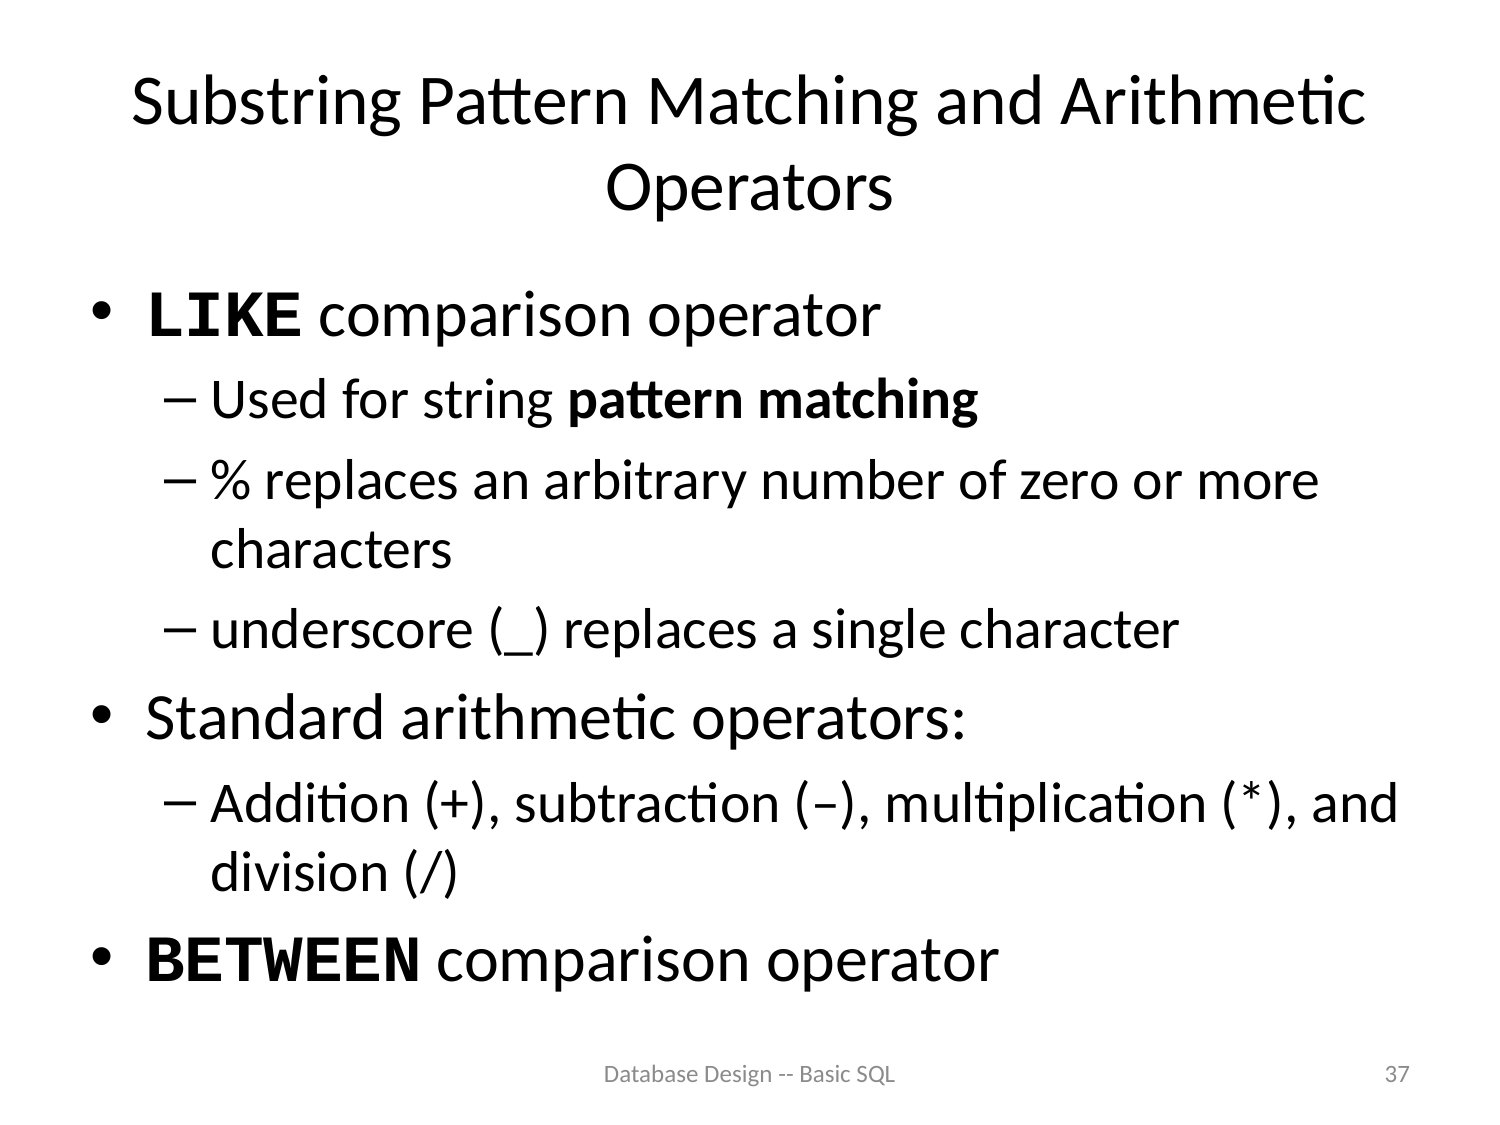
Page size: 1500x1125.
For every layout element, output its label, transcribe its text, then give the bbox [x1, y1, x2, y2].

list LIKE comparison operator Used for string pattern matching % replaces an arbitrary number of zero or more characters underscore (_) replaces a single character Standard arithmetic operators: Addition (+), subtraction (–), multiplication (*), and division (/) BETWEEN comparison operator [75, 262, 1425, 1005]
slide_number 37 [1074, 1042, 1425, 1103]
title Substring Pattern Matching and Arithmetic Operators [75, 45, 1425, 233]
footer Database Design -- Basic SQL [512, 1042, 988, 1103]
